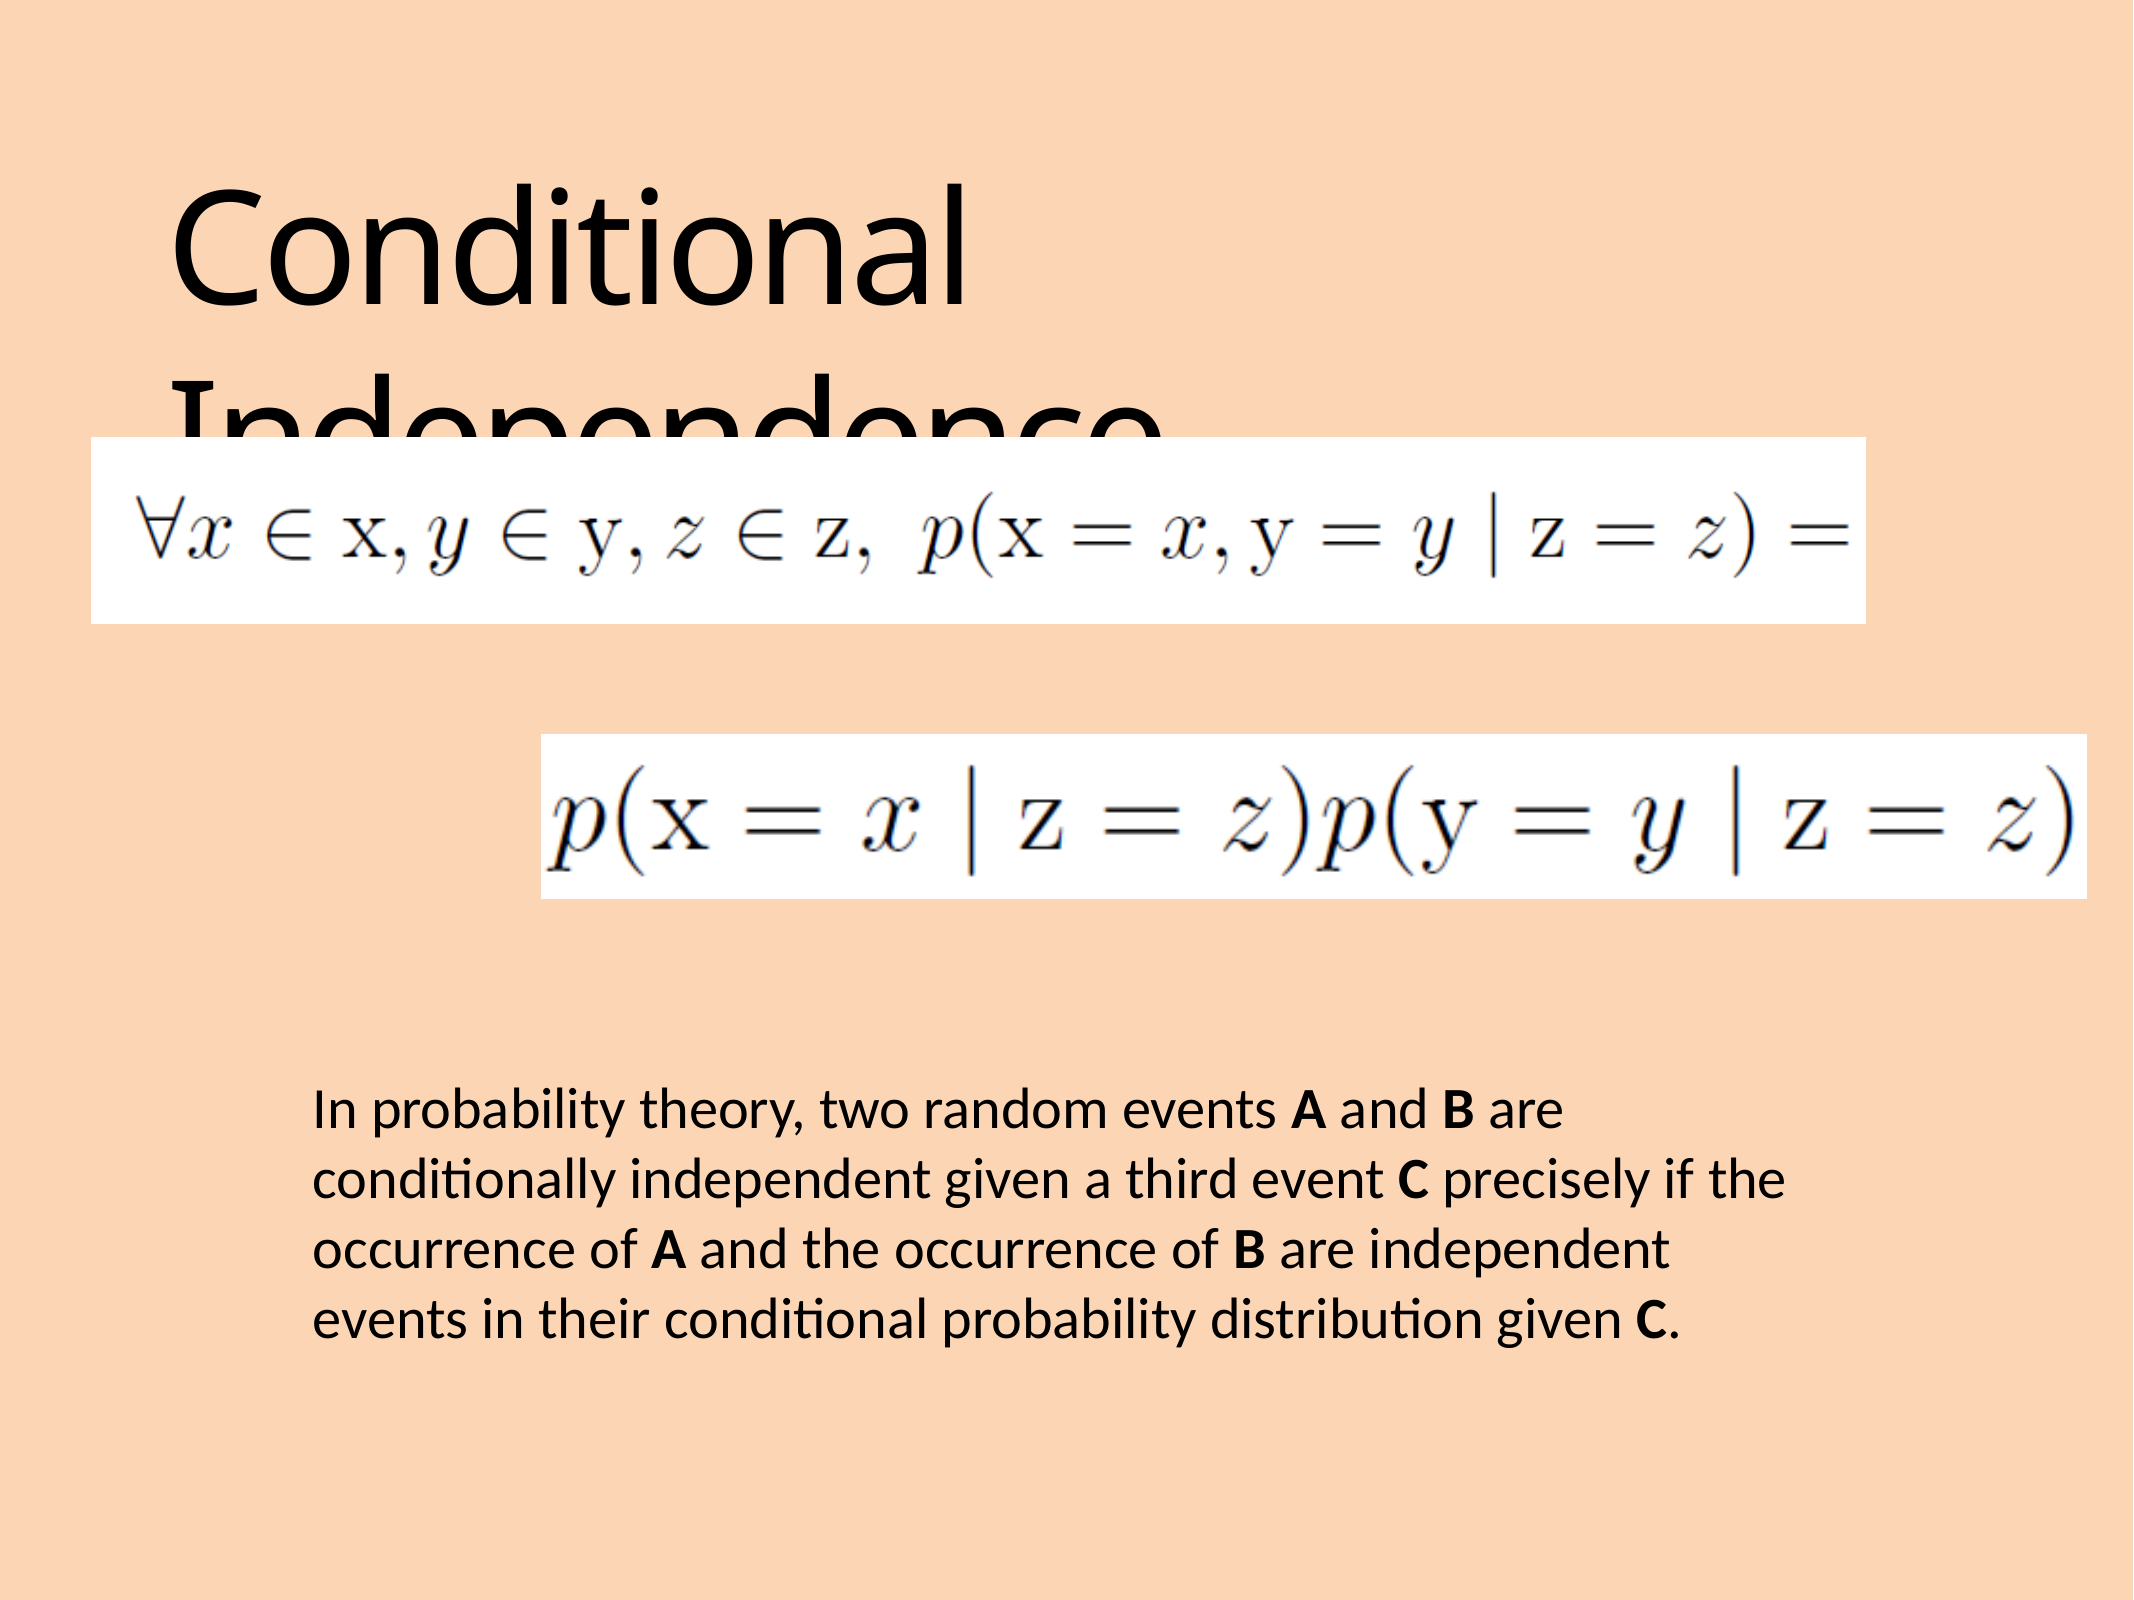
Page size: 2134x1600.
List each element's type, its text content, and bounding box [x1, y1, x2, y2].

picture [541, 734, 2088, 900]
text_box In probability theory, two random events A and B are conditionally independent given a third event C precisely if the occurrence of A and the occurrence of B are independent events in their conditional probability distribution given C. [297, 1062, 1836, 1358]
title Conditional Independence [164, 143, 1971, 526]
picture [91, 437, 1867, 625]
